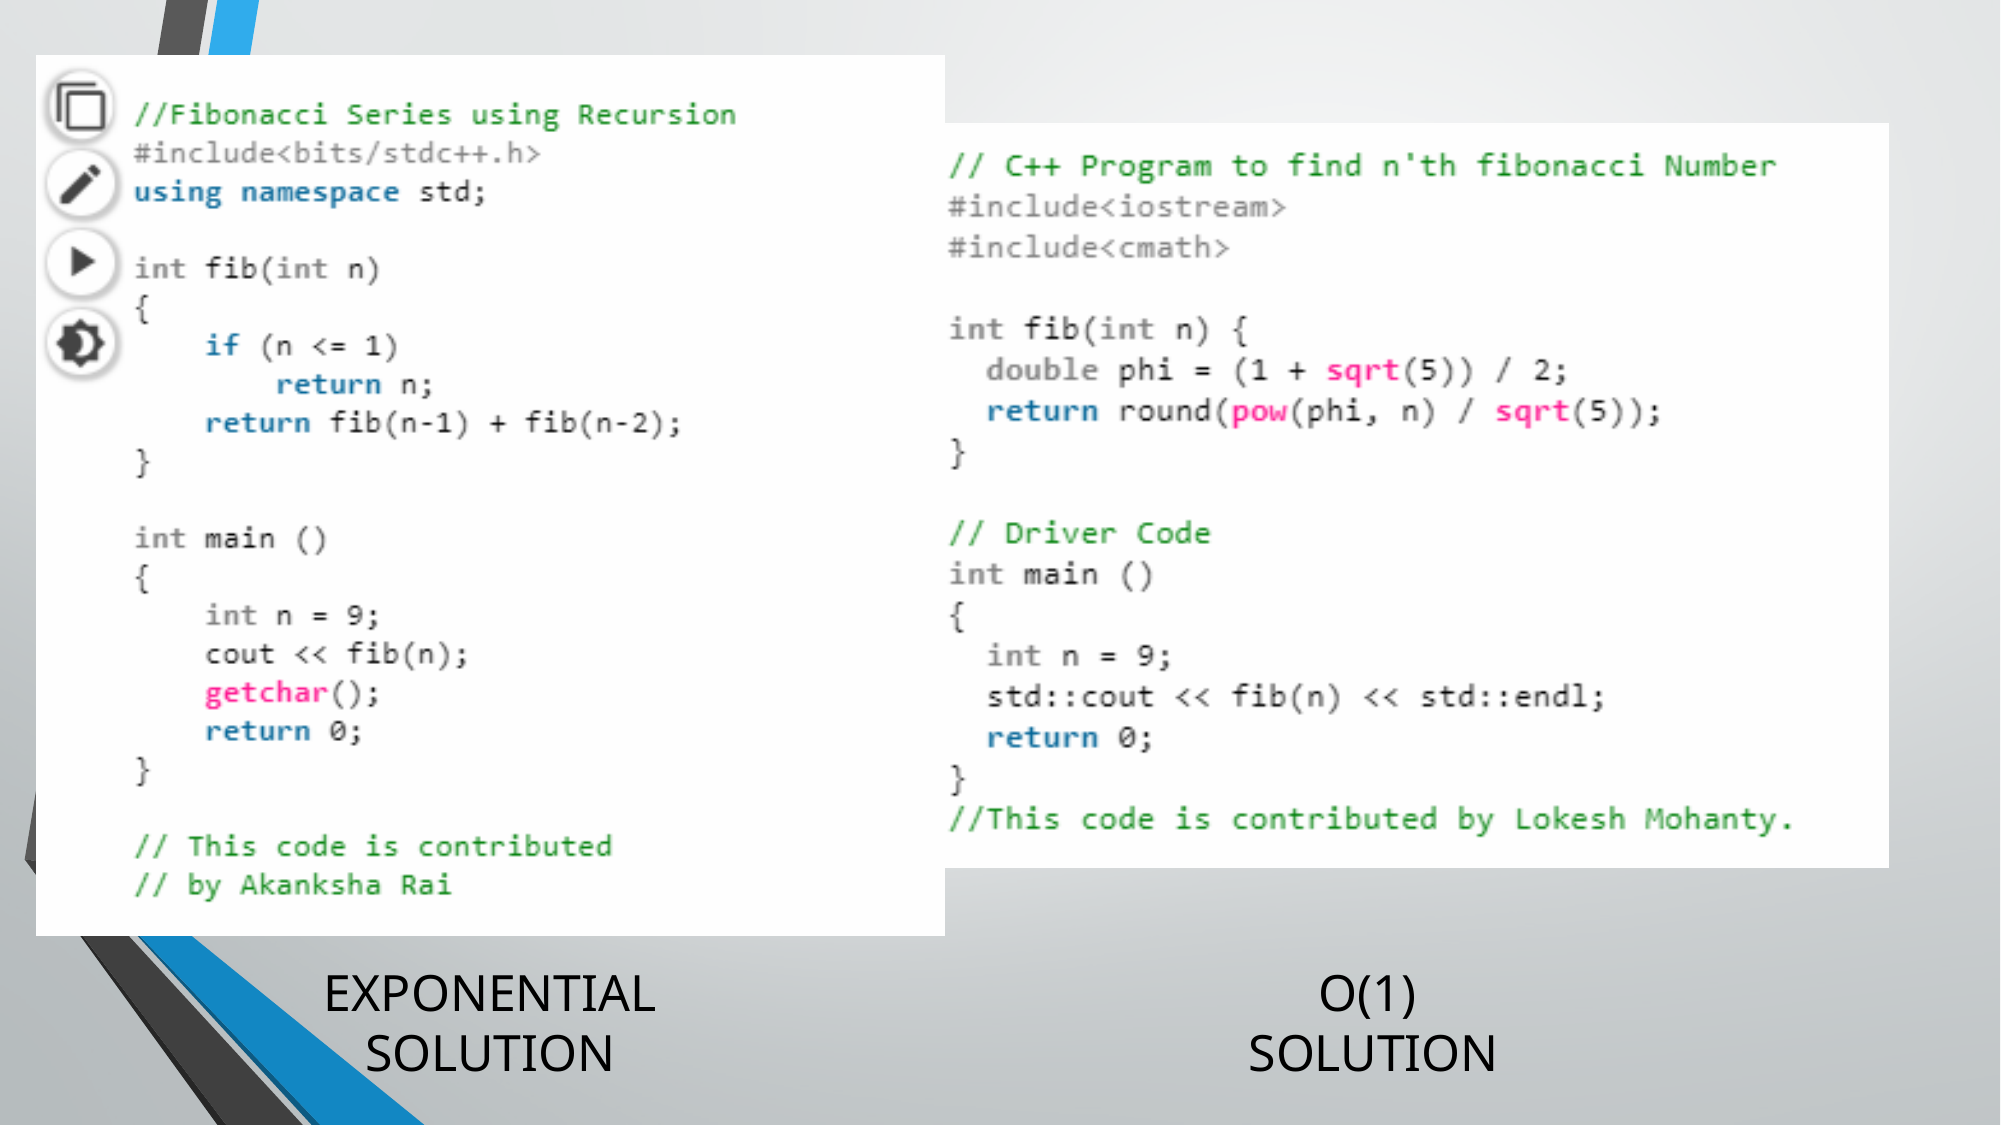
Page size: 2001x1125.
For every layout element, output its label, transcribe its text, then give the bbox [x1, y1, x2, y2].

text_box EXPONENTIAL SOLUTION [232, 954, 748, 1089]
text_box O(1) SOLUTION [1097, 954, 1650, 1089]
picture [35, 55, 1889, 936]
